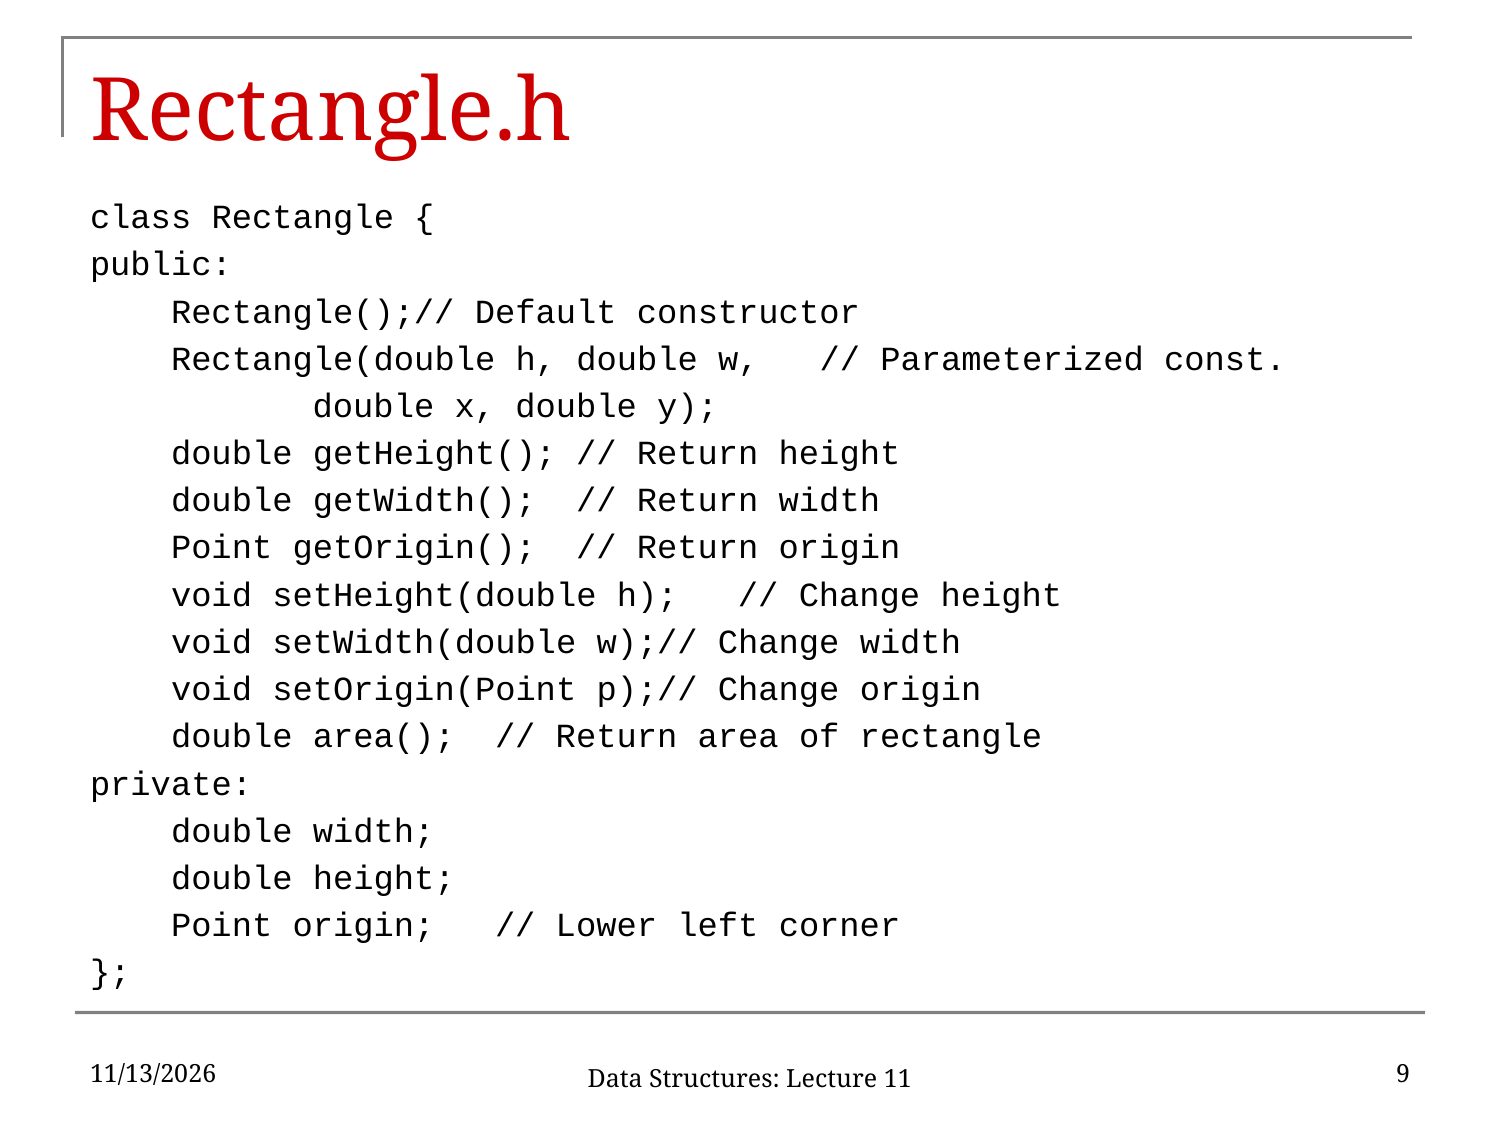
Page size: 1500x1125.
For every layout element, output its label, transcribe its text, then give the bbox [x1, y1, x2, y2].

slide_number 9 [1074, 1023, 1426, 1100]
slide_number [74, 1023, 426, 1100]
list class Rectangle { public: Rectangle(); // Default constructor Rectangle(double h, double w, // Parameterized const. double x, double y); double getHeight(); // Return height double getWidth(); // Return width Point getOrigin(); // Return origin void setHeight(double h); // Change height void setWidth(double w); // Change width void setOrigin(Point p); // Change origin double area(); // Return area of rectangle private: double width; double height; Point origin; // Lower left corner }; [75, 187, 1425, 1006]
title Rectangle.h [75, 45, 1425, 163]
footer Data Structures: Lecture 11 [512, 1024, 988, 1101]
